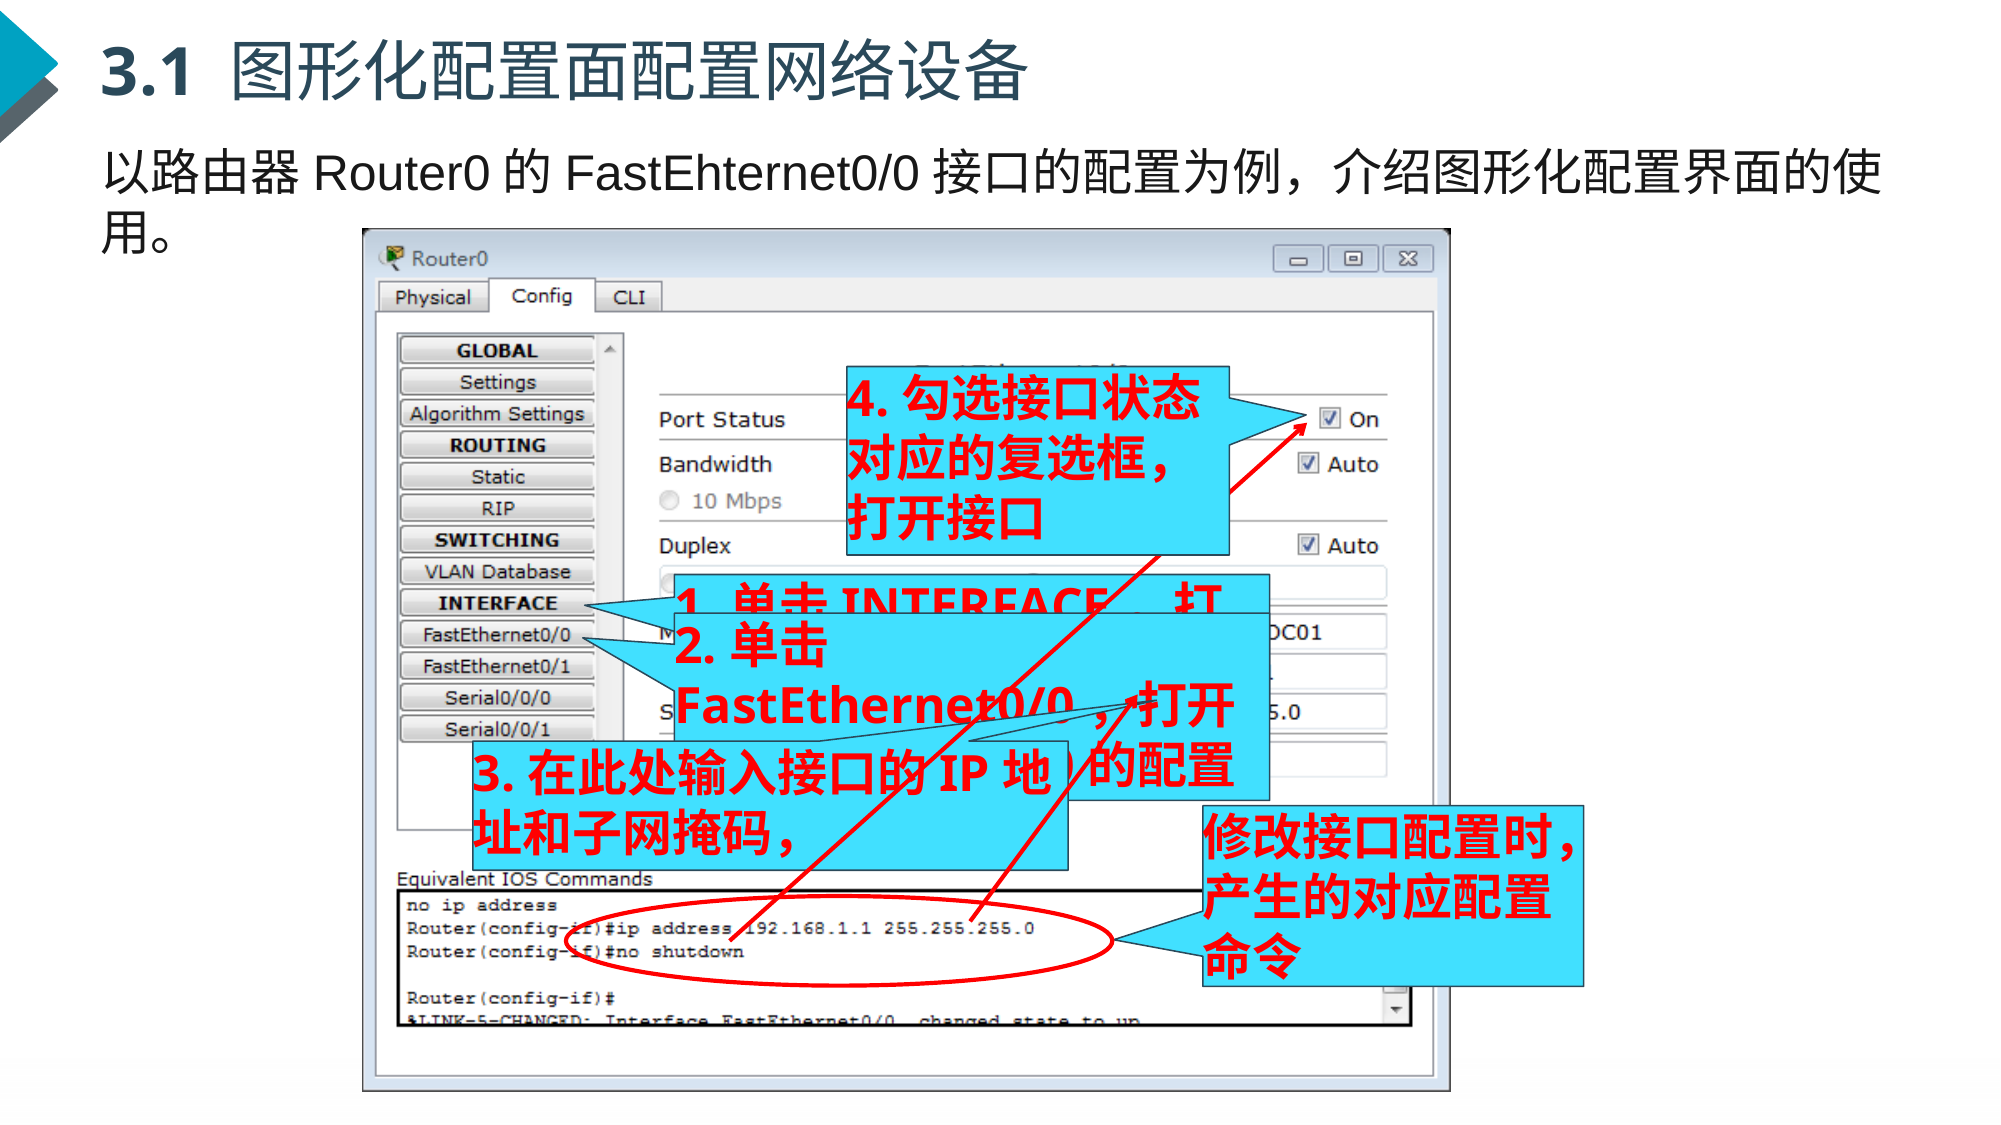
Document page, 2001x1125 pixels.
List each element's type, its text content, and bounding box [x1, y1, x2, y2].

text_box [0, 77, 59, 143]
text_box 修改接口配置时，产生的对应配置命令 [1457, 805, 1584, 987]
picture [0, 228, 2000, 1125]
text_box 以路由器Router0的FastEhternet0/0接口的配置为例，介绍图形化配置界面的使用。 [86, 133, 1922, 268]
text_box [729, 422, 1308, 942]
text_box [0, 10, 58, 117]
text_box 3.1 图形化配置面配置网络设备 [85, 20, 1085, 116]
